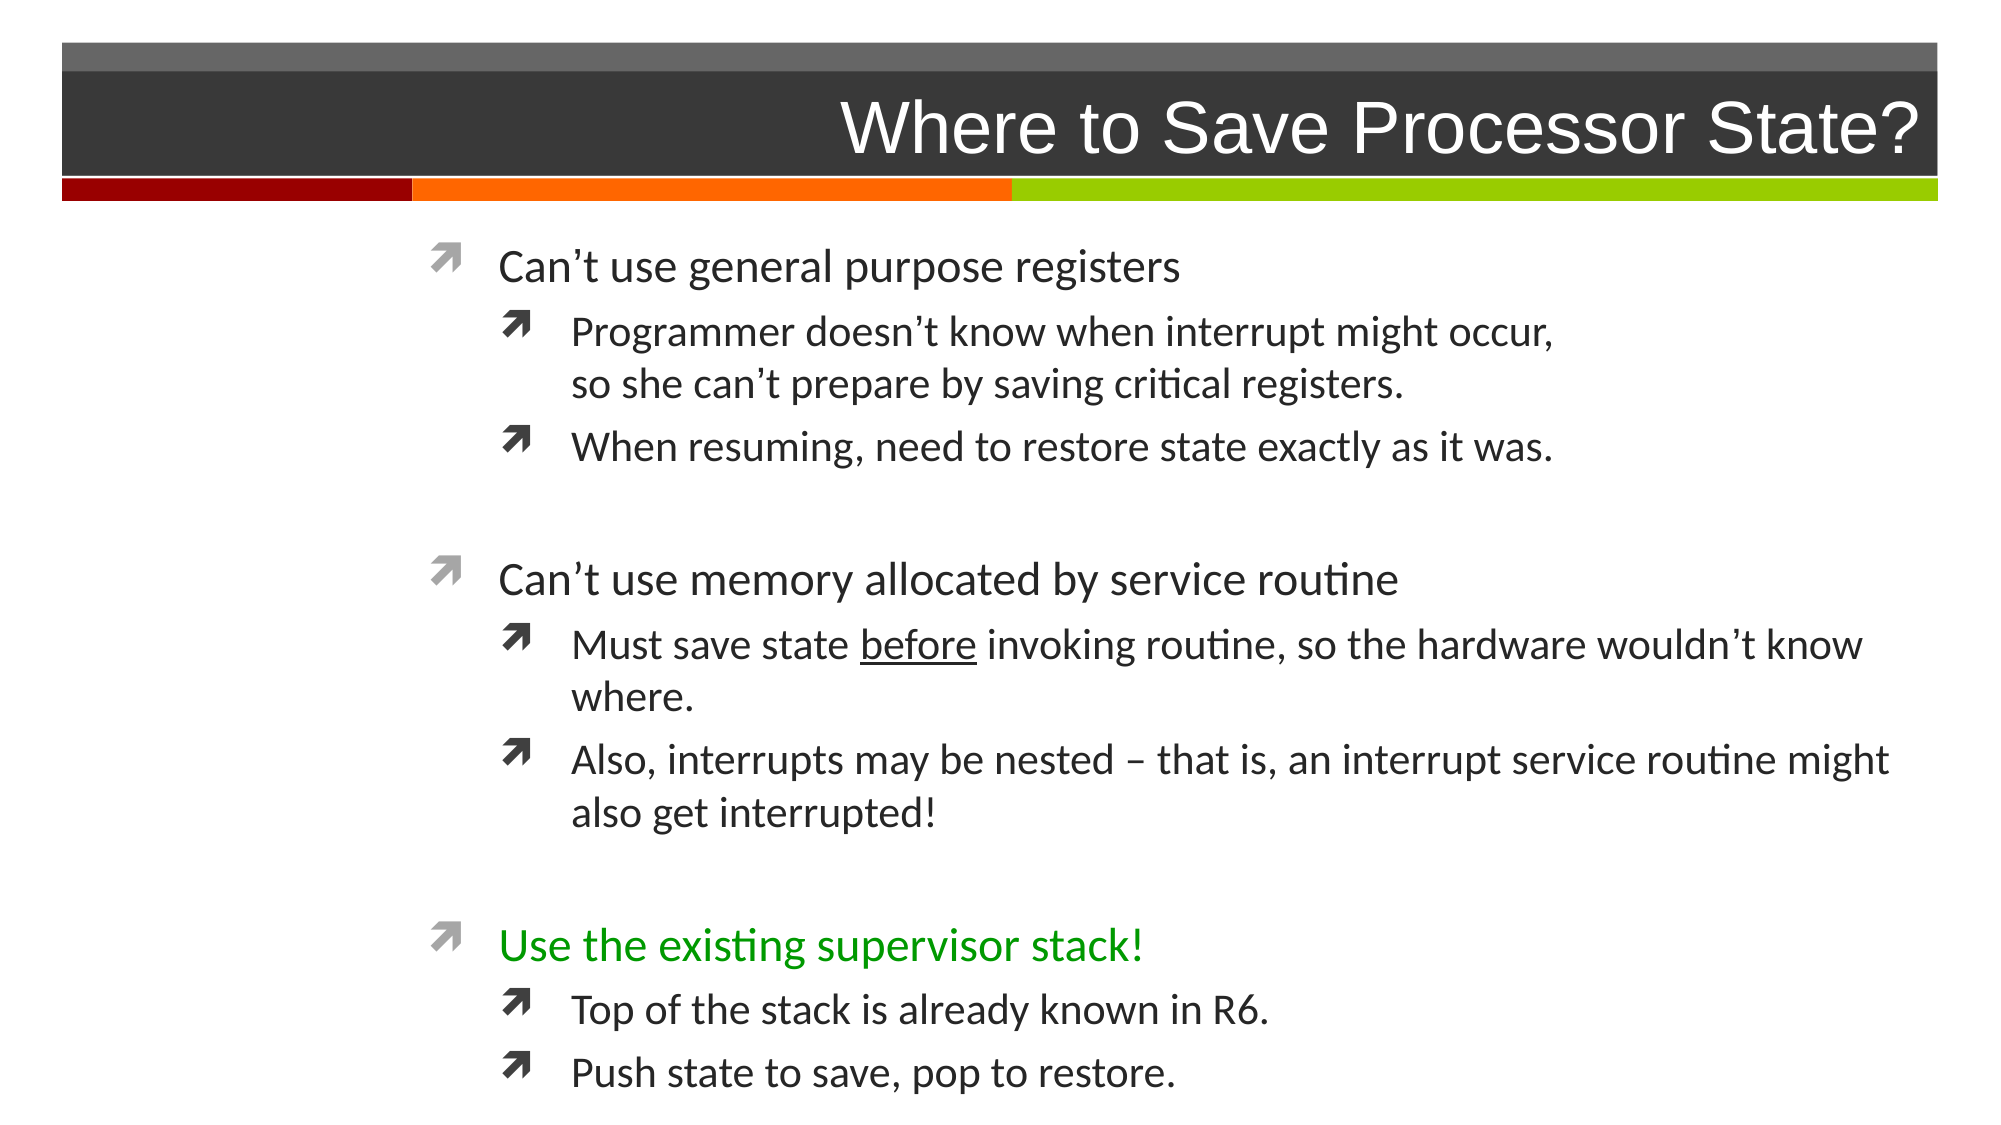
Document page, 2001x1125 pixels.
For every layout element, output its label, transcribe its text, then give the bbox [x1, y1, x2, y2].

list Can’t use general purpose registers Programmer doesn’t know when interrupt might occur, so she can’t prepare by saving critical registers. When resuming, need to restore state exactly as it was. Can’t use memory allocated by service routine Must save state before invoking routine, so the hardware wouldn’t know where. Also, interrupts may be nested – that is, an interrupt service routine might also get interrupted! Use the existing supervisor stack! Top of the stack is already known in R6. Push state to save, pop to restore. [412, 227, 1938, 1107]
title Where to Save Processor State? [62, 71, 1938, 176]
